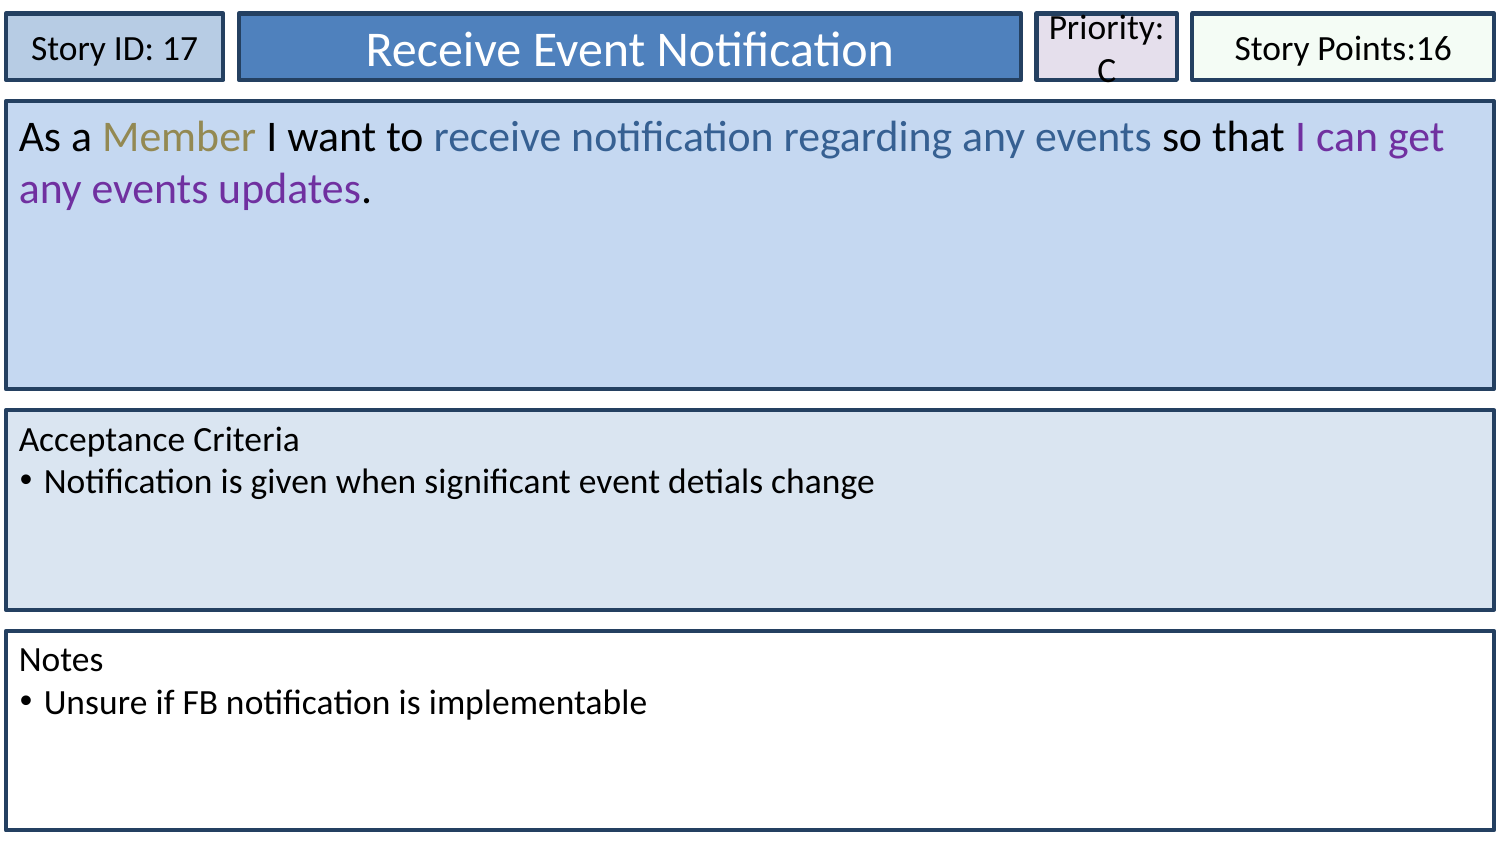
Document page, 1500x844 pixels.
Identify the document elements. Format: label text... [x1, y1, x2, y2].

text_box Priority: C [1036, 13, 1177, 80]
text_box As a Member I want to receive notification regarding any events so that I can get any events updates. [5, 101, 1494, 389]
text_box Acceptance Criteria Notification is given when significant event detials change [5, 410, 1494, 610]
text_box Receive Event Notification [238, 13, 1022, 80]
text_box Story Points:16 [1192, 13, 1495, 80]
text_box Notes Unsure if FB notification is implementable [5, 631, 1494, 831]
text_box Story ID: 17 [5, 13, 224, 80]
